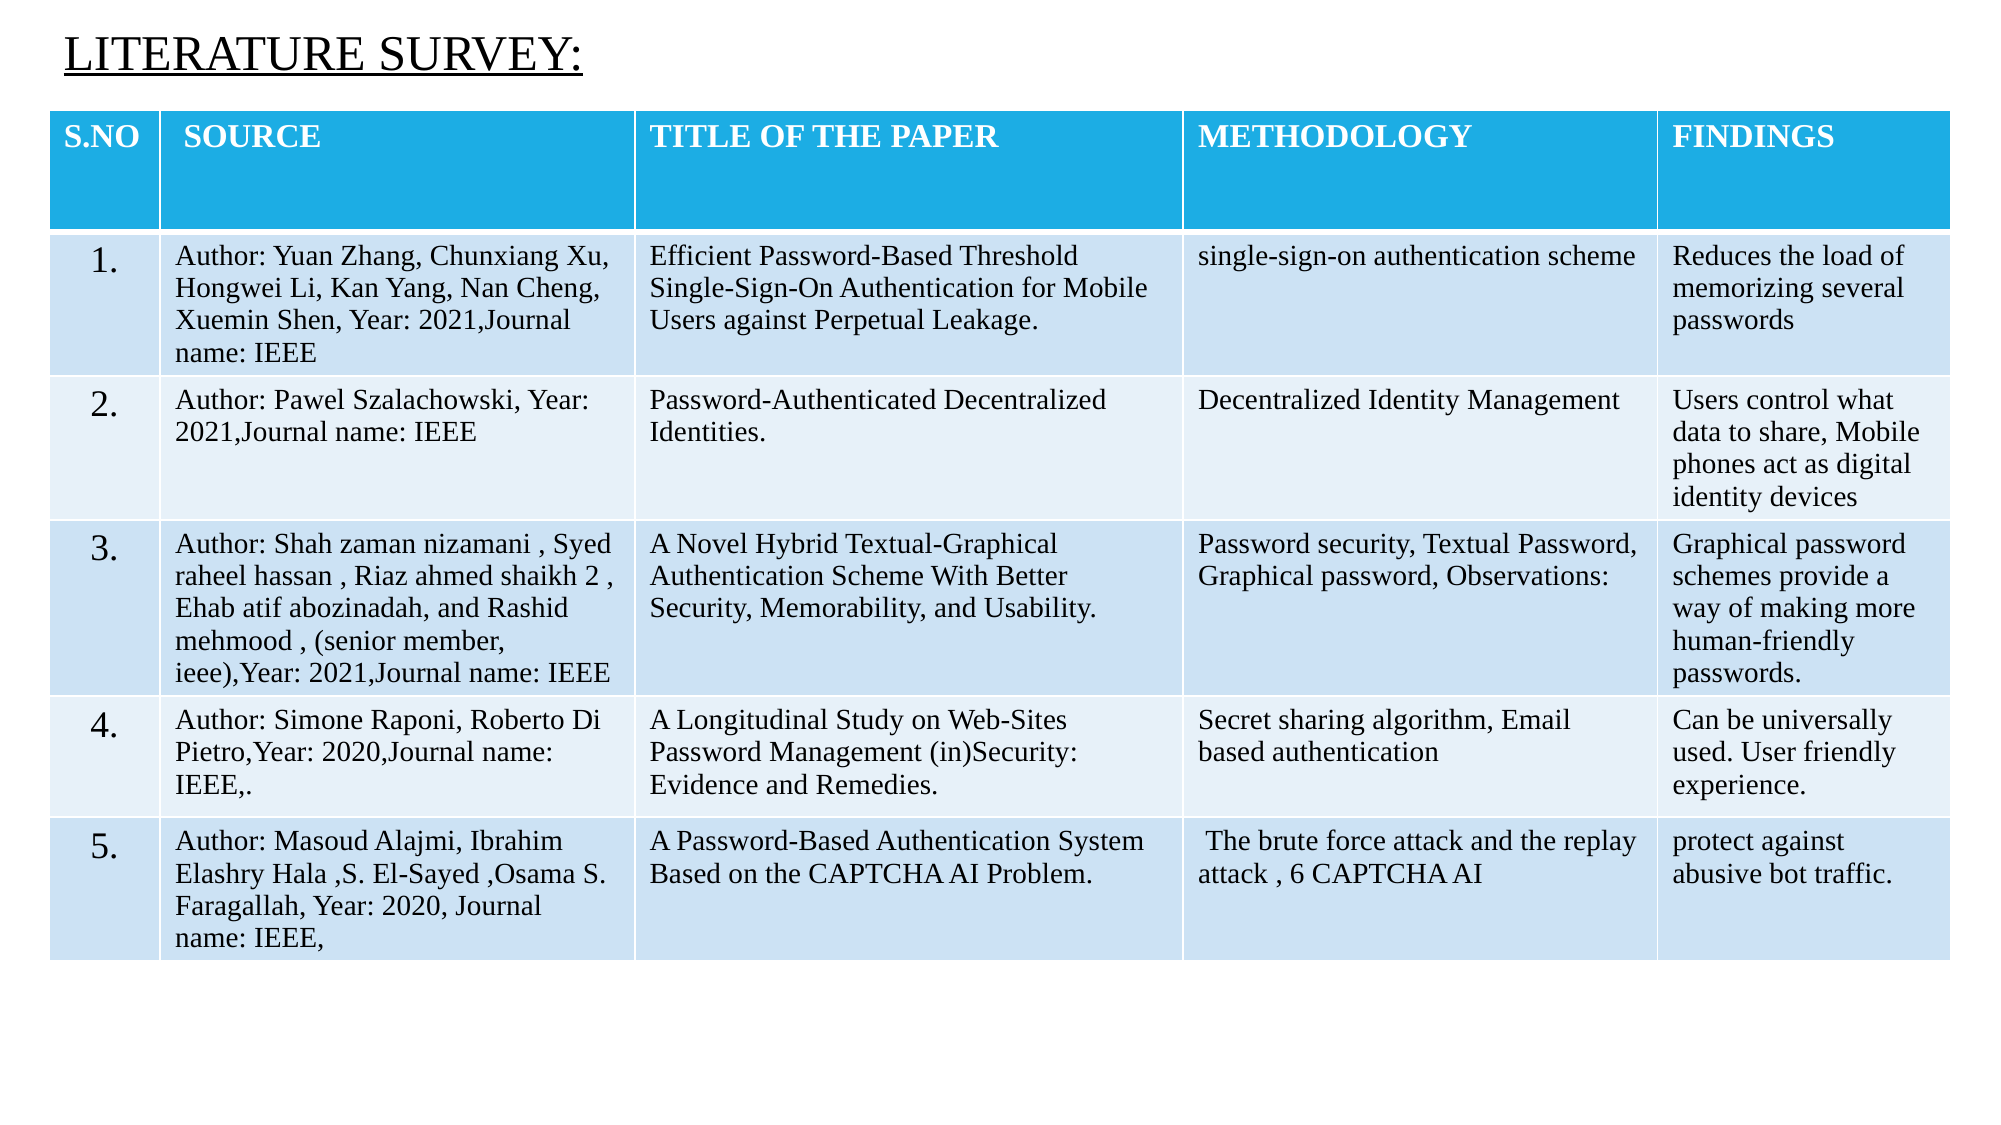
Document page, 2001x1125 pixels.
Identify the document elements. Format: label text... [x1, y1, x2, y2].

table_cell 3. [50, 521, 159, 695]
table_cell Users control what data to share, Mobile phones act as digital identity devices [1658, 377, 1950, 519]
table_cell A Longitudinal Study on Web-Sites Password Management (in)Security: Evidence and Remedies. [636, 697, 1182, 816]
table_cell A Novel Hybrid Textual-Graphical Authentication Scheme With Better Security, Memorability, and Usability. [636, 521, 1182, 695]
table_cell Author: Pawel Szalachowski, Year: 2021,Journal name: IEEE [161, 377, 634, 519]
table_cell protect against abusive bot traffic. [1658, 818, 1950, 960]
table_cell 2. [50, 377, 159, 519]
table_cell Author: Simone Raponi, Roberto Di Pietro,Year: 2020,Journal name: IEEE,. [161, 697, 634, 816]
table_cell 4. [50, 697, 159, 816]
table_cell Author: Yuan Zhang, Chunxiang Xu, Hongwei Li, Kan Yang, Nan Cheng, Xuemin Shen, Year: 2021,Journal name: IEEE [161, 235, 634, 375]
table_cell Can be universally used. User friendly experience. [1658, 697, 1950, 816]
table_cell single-sign-on authentication scheme [1184, 235, 1657, 375]
table_cell 5. [50, 818, 159, 960]
table_cell Secret sharing algorithm, Email based authentication [1184, 697, 1657, 816]
table_cell A Password-Based Authentication System Based on the CAPTCHA AI Problem. [636, 818, 1182, 960]
table_header TITLE OF THE PAPER [636, 111, 1182, 229]
table_cell Decentralized Identity Management [1184, 377, 1657, 519]
table_cell The brute force attack and the replay attack , 6 CAPTCHA AI [1184, 818, 1657, 960]
table_cell Author: Shah zaman nizamani , Syed raheel hassan , Riaz ahmed shaikh 2 , Ehab atif abozinadah, and Rashid mehmood , (senior member, ieee),Year: 2021,Journal name: IEEE [161, 521, 634, 695]
table_cell Password security, Textual Password, Graphical password, Observations: [1184, 521, 1657, 695]
table_header METHODOLOGY [1184, 111, 1657, 229]
table_cell 1. [50, 235, 159, 375]
table_cell Password-Authenticated Decentralized Identities. [636, 377, 1182, 519]
text_box LITERATURE SURVEY: [48, 12, 627, 88]
table_cell Reduces the load of memorizing several passwords [1658, 235, 1950, 375]
table_cell Graphical password schemes provide a way of making more human-friendly passwords. [1658, 521, 1950, 695]
table_header SOURCE [161, 111, 634, 229]
table_cell Efficient Password-Based Threshold Single-Sign-On Authentication for Mobile Users against Perpetual Leakage. [636, 235, 1182, 375]
table_header FINDINGS [1658, 111, 1950, 229]
table_header S.NO [50, 111, 159, 229]
table_cell Author: Masoud Alajmi, Ibrahim Elashry Hala ,S. El-Sayed ,Osama S. Faragallah, Year: 2020, Journal name: IEEE, [161, 818, 634, 960]
